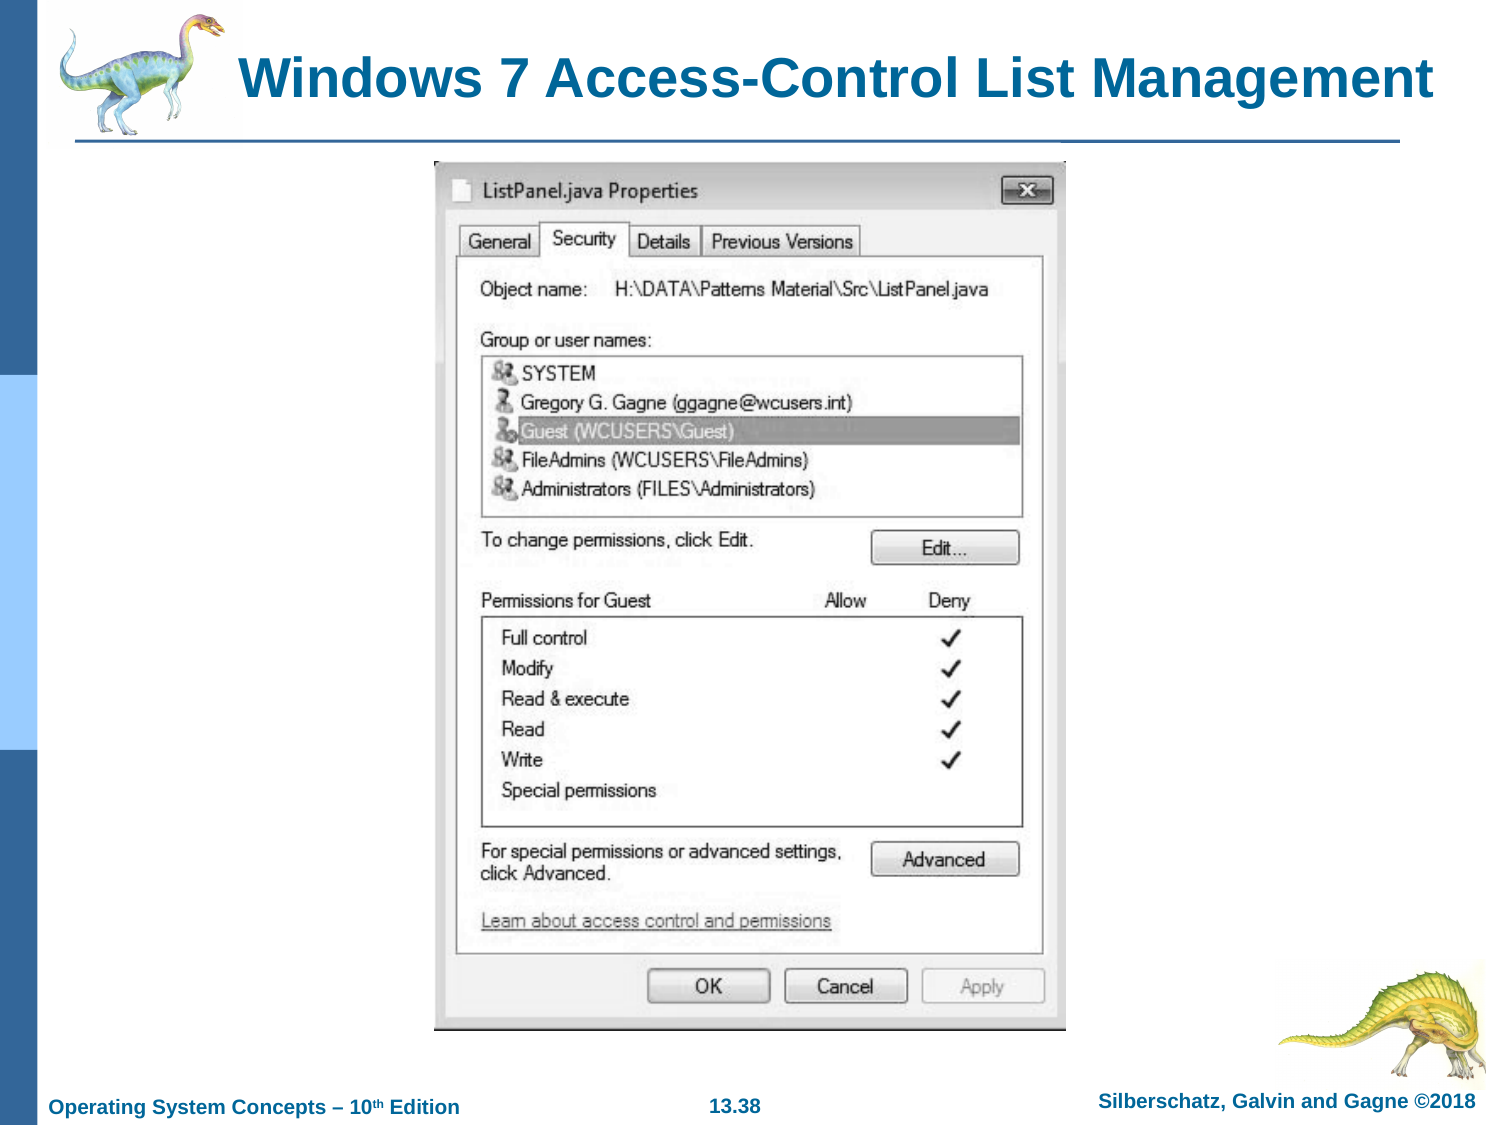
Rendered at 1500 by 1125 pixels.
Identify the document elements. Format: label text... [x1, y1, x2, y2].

picture [434, 161, 1066, 1031]
picture [1275, 959, 1486, 1090]
title Windows 7 Access-Control List Management [191, 16, 1482, 117]
picture [46, 0, 243, 149]
